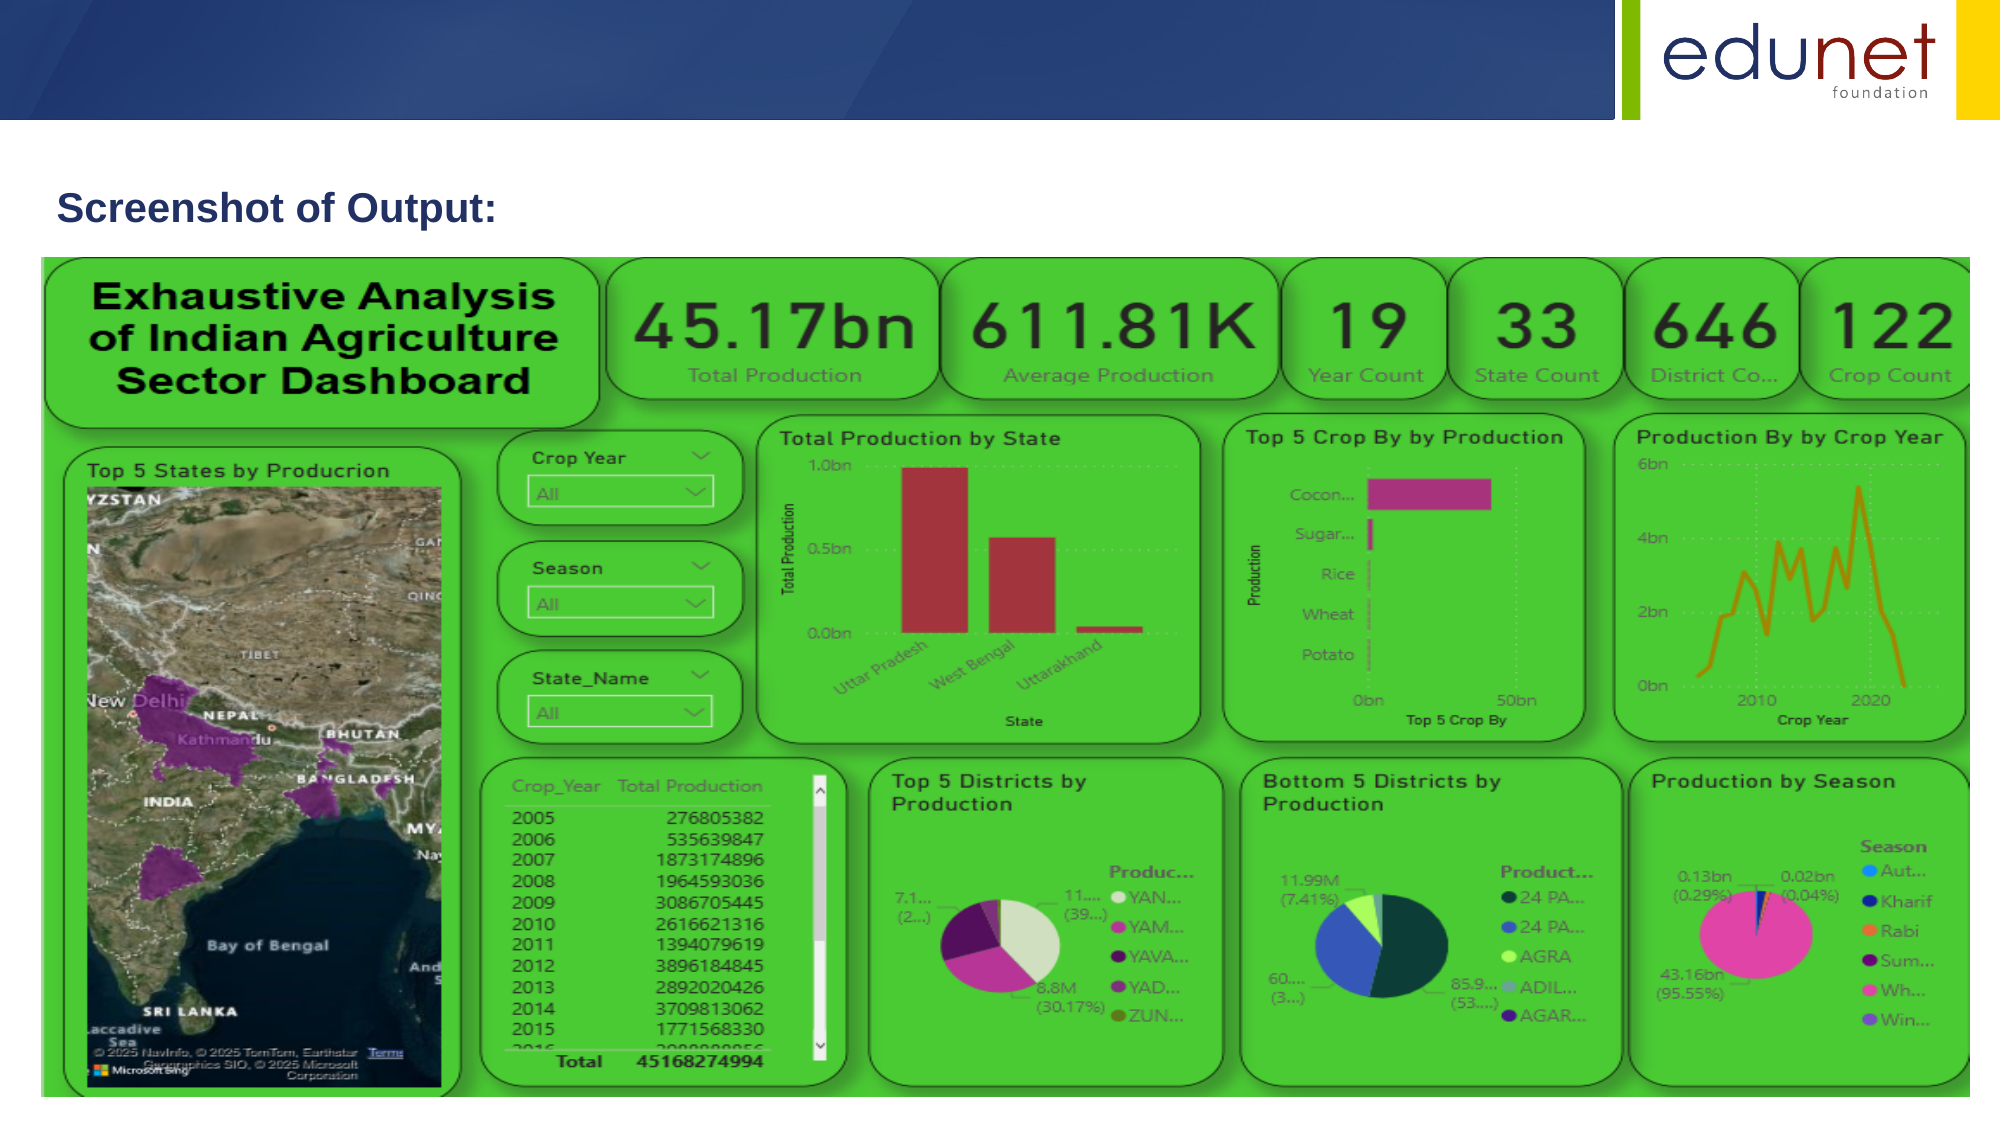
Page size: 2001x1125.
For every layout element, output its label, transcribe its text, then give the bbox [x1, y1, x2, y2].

picture [41, 257, 1970, 1097]
picture [1652, 12, 1948, 108]
text_box Screenshot of Output: [41, 172, 1043, 238]
